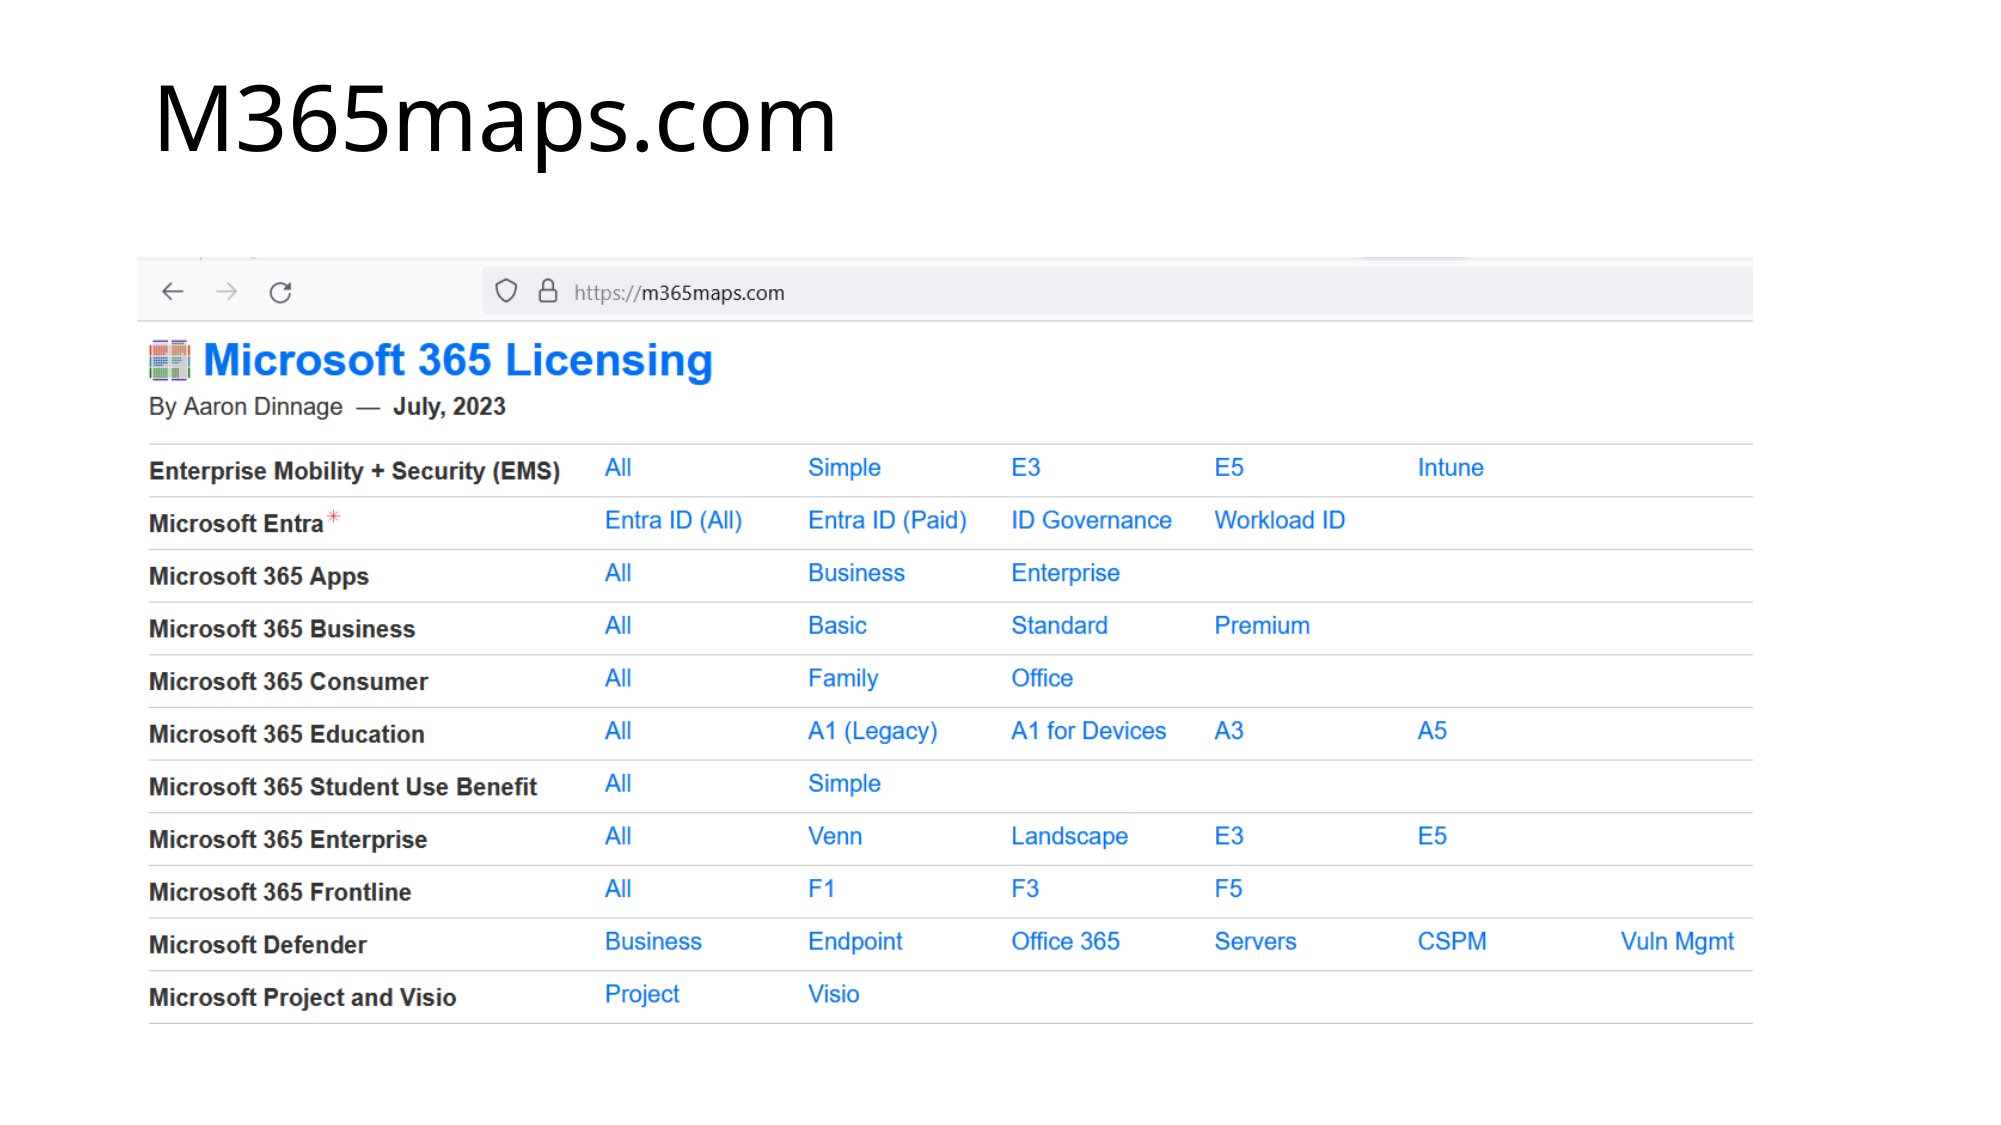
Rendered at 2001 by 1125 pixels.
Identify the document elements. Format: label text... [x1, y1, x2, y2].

title M365maps.com [137, 59, 1863, 184]
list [136, 257, 1754, 1025]
